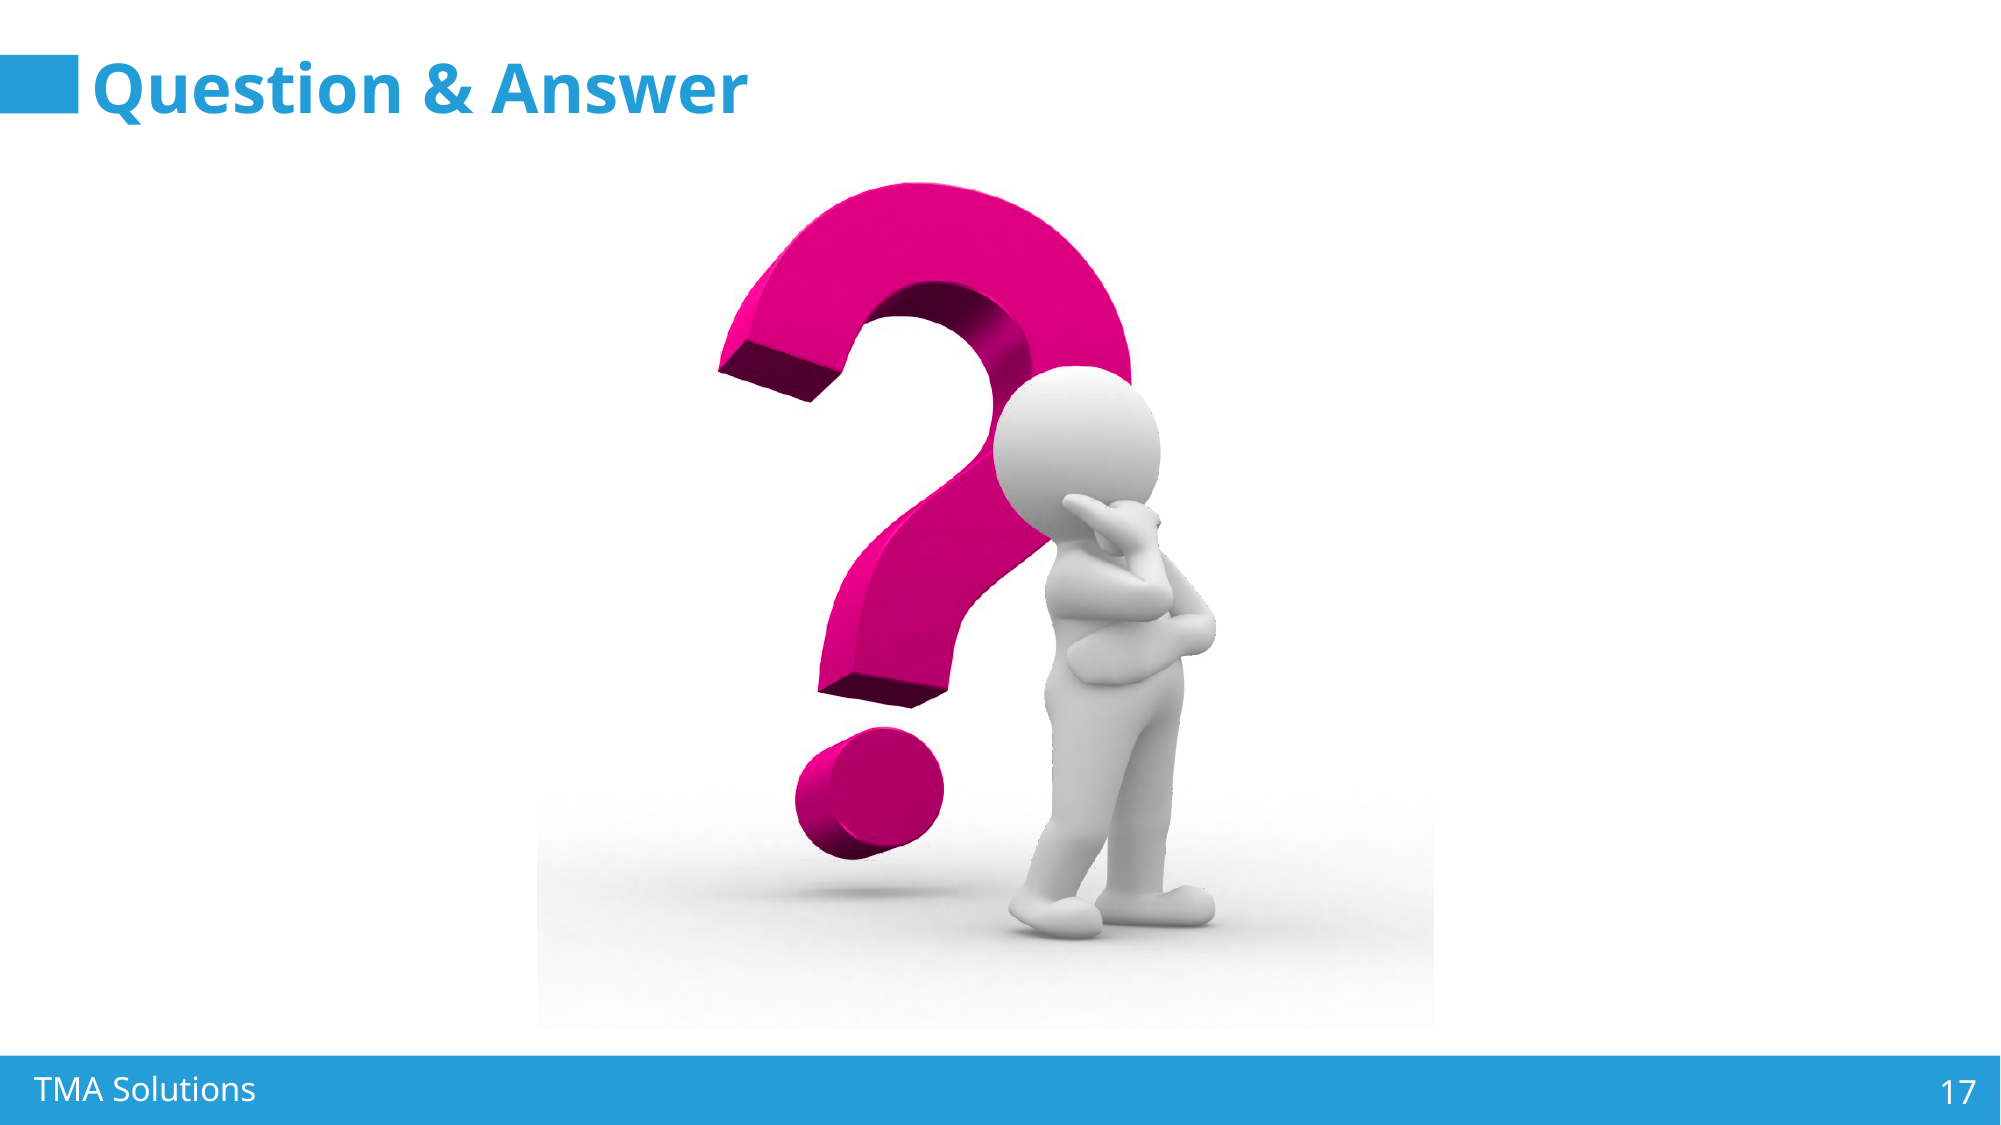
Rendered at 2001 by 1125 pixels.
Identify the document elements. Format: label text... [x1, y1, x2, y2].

picture [537, 133, 1434, 1030]
title Question & Answer [76, 46, 1999, 119]
